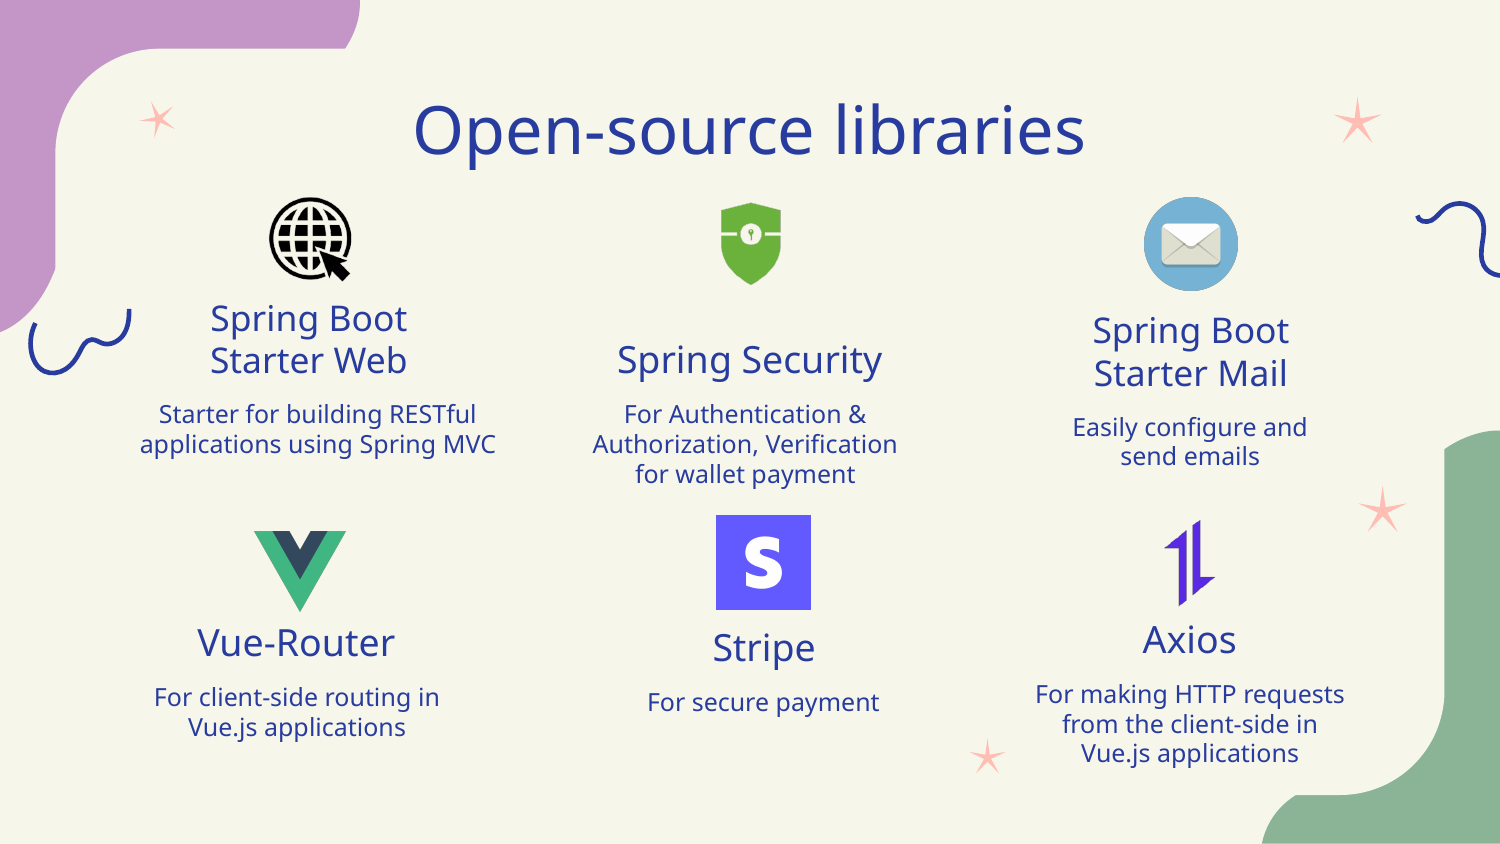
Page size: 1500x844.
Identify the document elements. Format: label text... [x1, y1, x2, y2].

subtitle For Authentication & Authorization, Verification for wallet payment [560, 383, 931, 463]
text_box [139, 101, 176, 138]
subtitle Easily configure and send emails [1026, 395, 1355, 476]
picture [253, 531, 346, 612]
subtitle Spring Security [585, 308, 915, 396]
picture [716, 515, 811, 610]
subtitle For secure payment [599, 671, 928, 751]
picture [1123, 496, 1256, 630]
subtitle Axios [1025, 588, 1355, 676]
subtitle Stripe [600, 596, 929, 685]
text_box [1333, 96, 1382, 144]
subtitle For client-side routing in Vue.js applications [132, 666, 462, 746]
subtitle Spring Boot Starter Web [144, 308, 474, 396]
subtitle Spring Boot Starter Mail [1027, 320, 1355, 409]
picture [1143, 196, 1239, 292]
subtitle Vue-Router [132, 591, 461, 679]
title Open-source libraries [118, 72, 1382, 167]
picture [683, 177, 817, 311]
subtitle For making HTTP requests from the client-side in Vue.js applications [1011, 663, 1370, 743]
subtitle Starter for building RESTful applications using Spring MVC [97, 383, 539, 463]
picture [253, 183, 366, 286]
